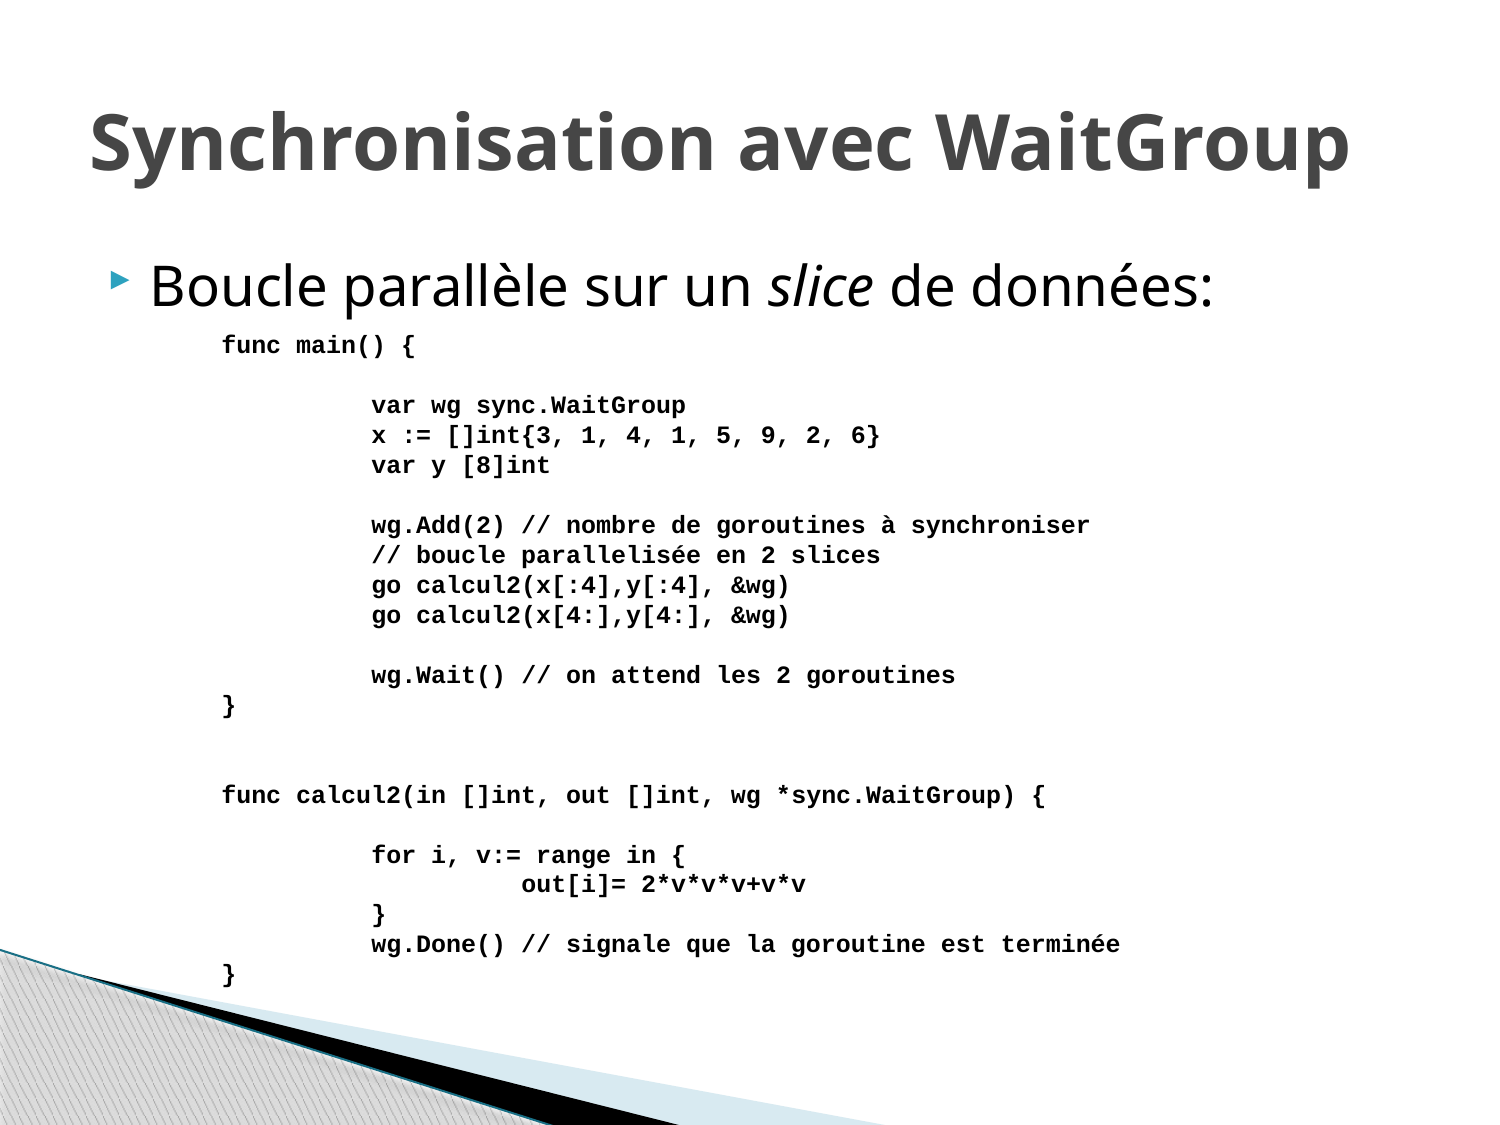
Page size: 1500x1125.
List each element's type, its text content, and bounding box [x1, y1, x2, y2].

title Synchronisation avec WaitGroup [75, 45, 1425, 233]
text_box func main() { var wg sync.WaitGroup x := []int{3, 1, 4, 1, 5, 9, 2, 6} var y [8]int wg.Add(2) // nombre de goroutines à synchroniser // boucle parallelisée en 2 slices go calcul2(x[:4],y[:4], &wg) go calcul2(x[4:],y[4:], &wg) wg.Wait() // on attend les 2 goroutines } func calcul2(in []int, out []int, wg *sync.WaitGroup) { for i, v:= range in { out[i]= 2*v*v*v+v*v } wg.Done() // signale que la goroutine est terminée } [206, 321, 1164, 1026]
list Boucle parallèle sur un slice de données: [75, 243, 1425, 986]
